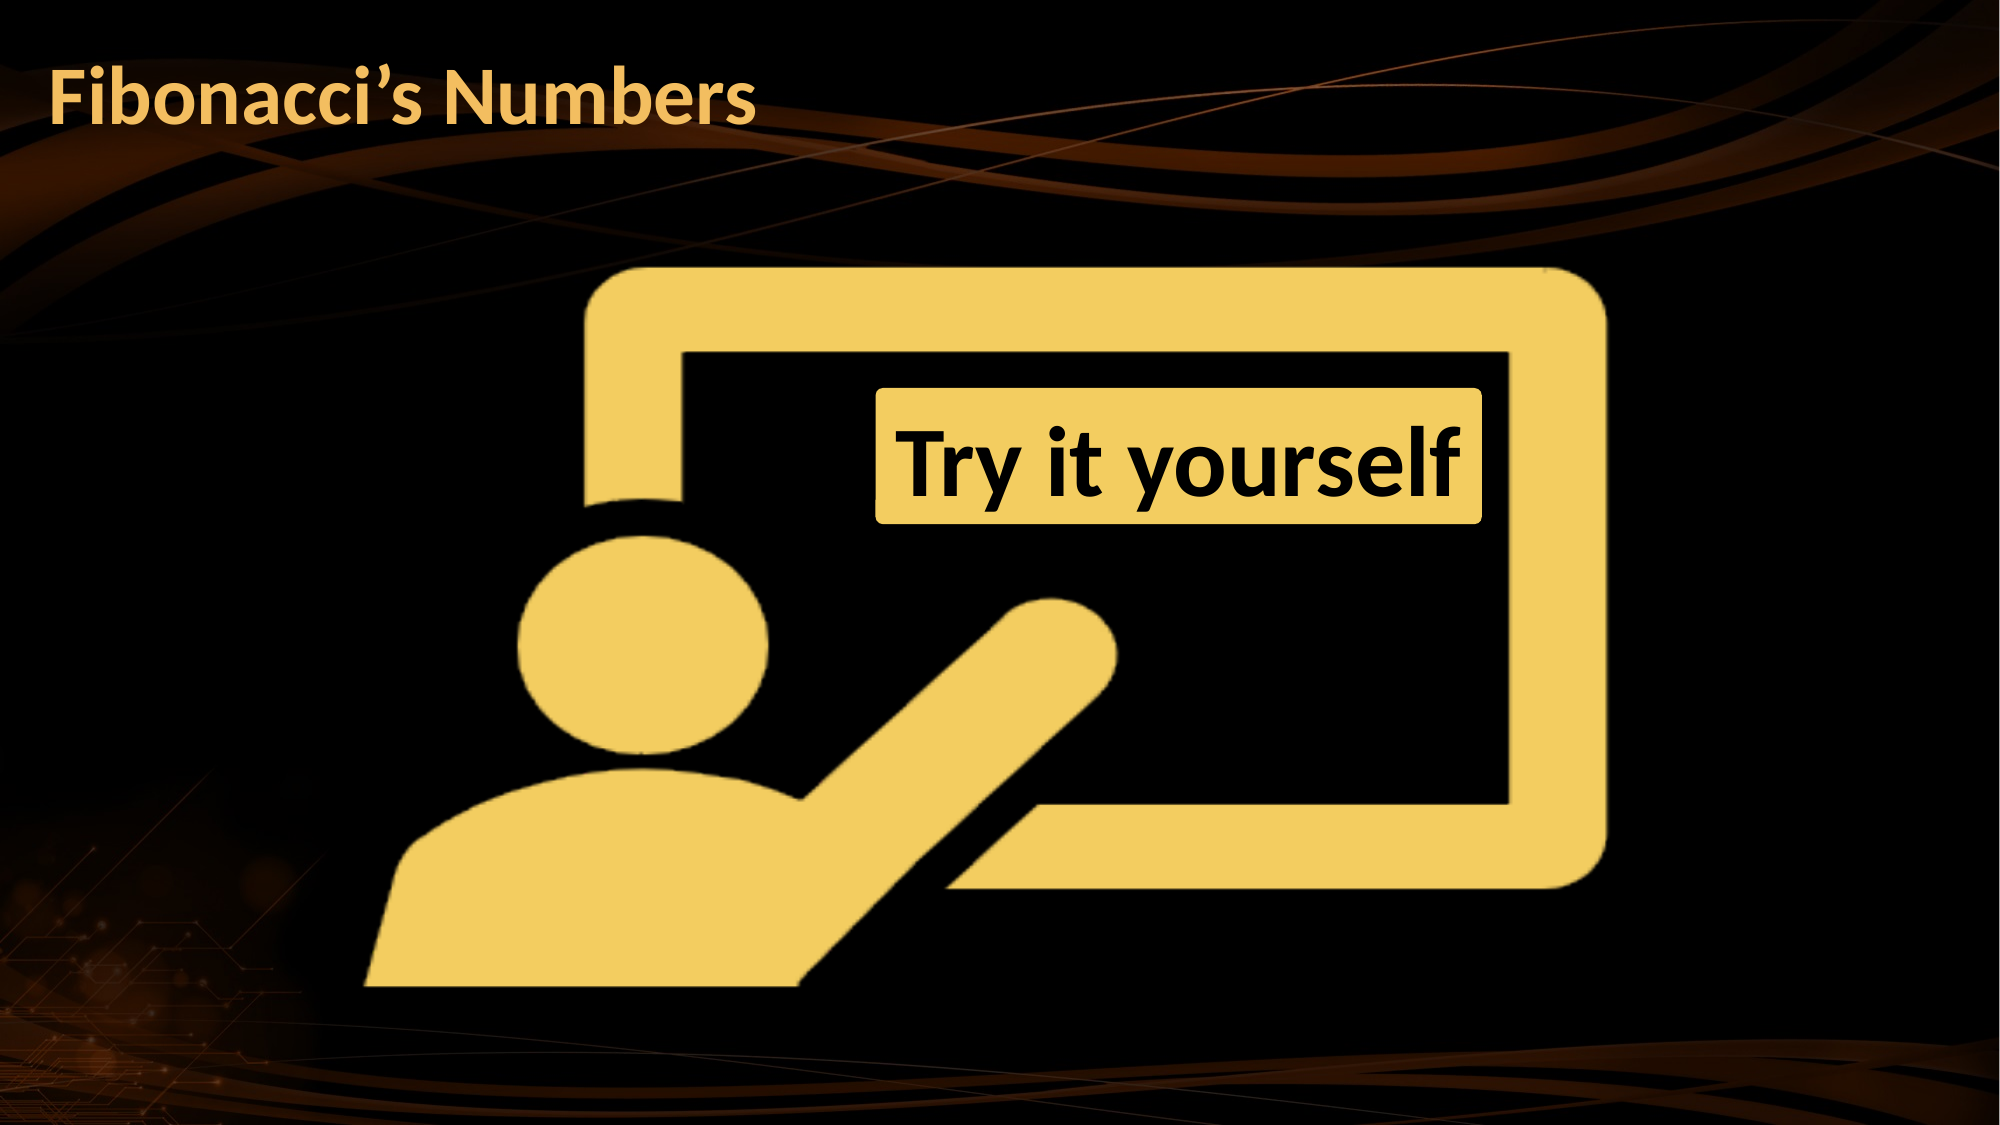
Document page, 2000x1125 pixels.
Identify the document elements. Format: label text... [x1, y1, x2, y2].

title Fibonacci’s Numbers [30, 6, 1602, 189]
picture [0, 0, 2000, 1125]
